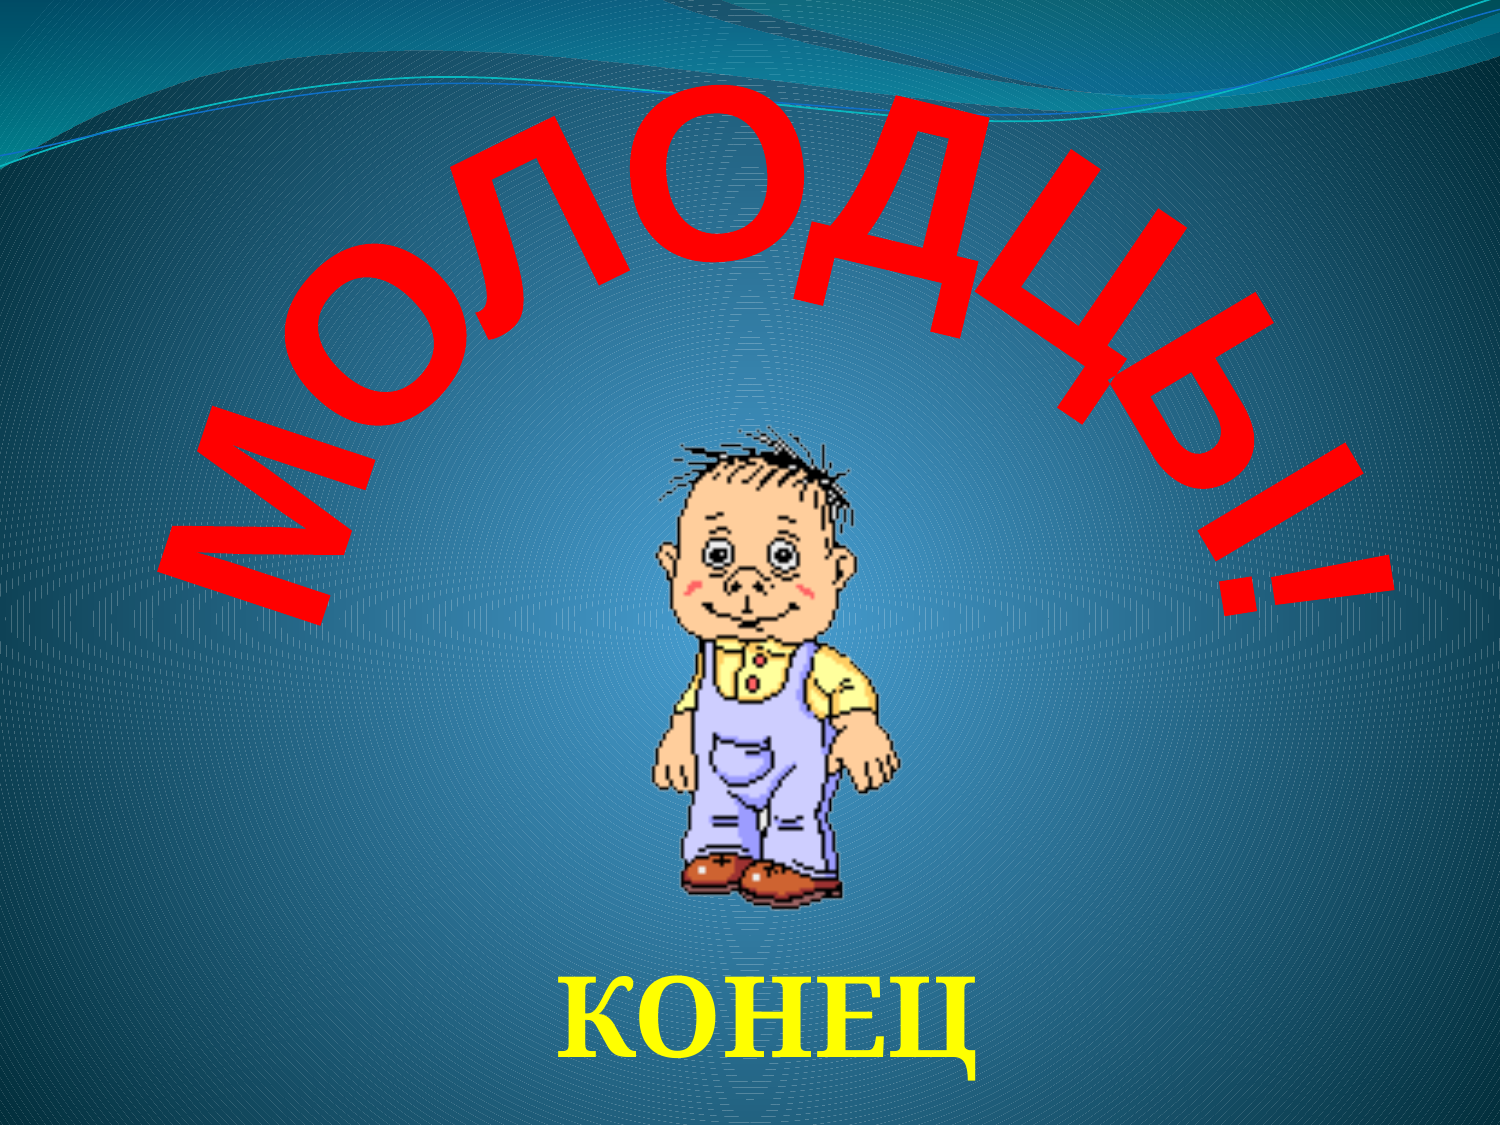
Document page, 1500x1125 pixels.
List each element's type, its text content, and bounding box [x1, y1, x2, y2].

picture [515, 398, 1040, 923]
text_box КОНЕЦ [539, 937, 996, 1088]
